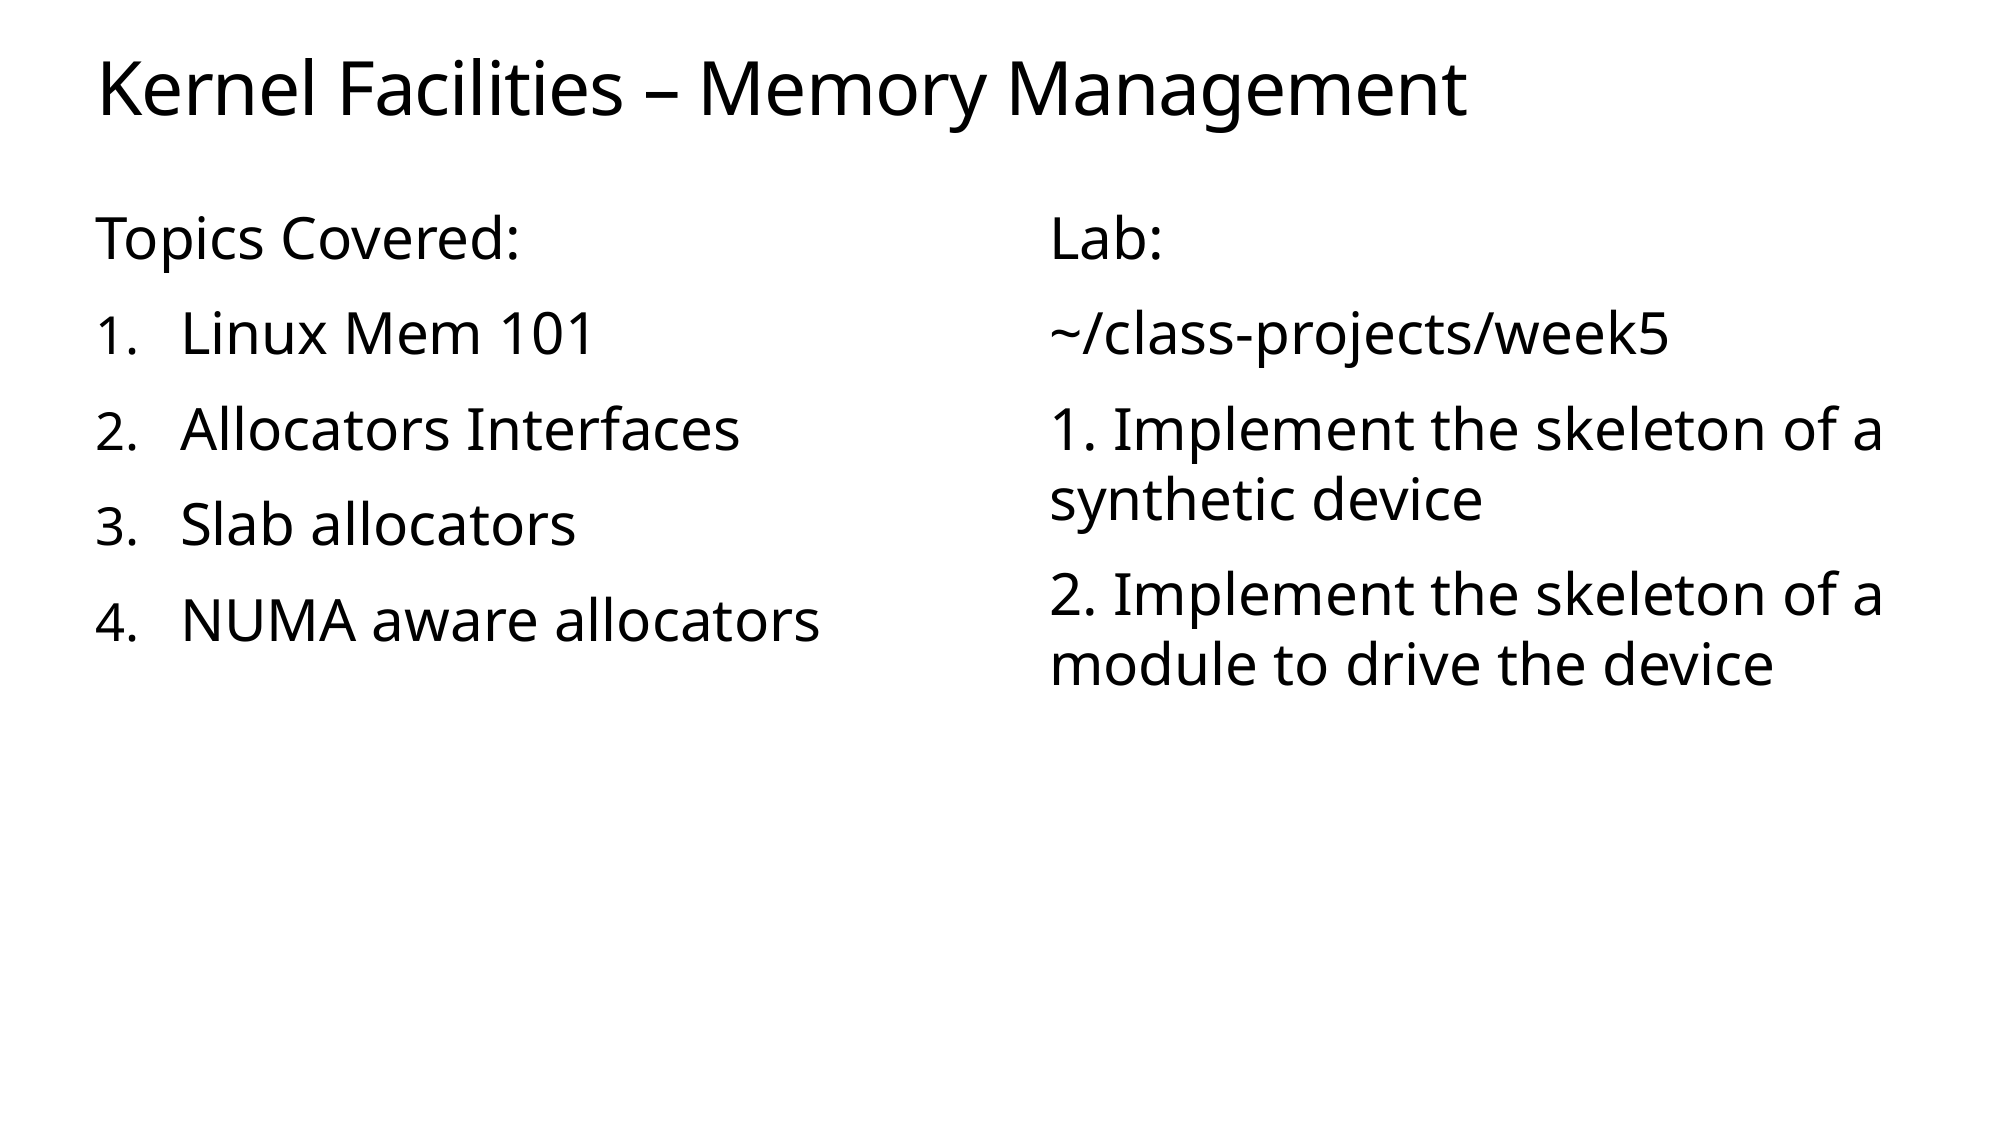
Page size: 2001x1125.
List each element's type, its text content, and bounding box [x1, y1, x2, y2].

text_box Kernel Facilities – Memory Management [96, 40, 1904, 181]
text_box Lab: ~/class-projects/week5 1. Implement the skeleton of a synthetic device 2. Implement the skeleton of a module to drive the device [1049, 200, 1905, 698]
text_box Topics Covered: Linux Mem 101 Allocators Interfaces Slab allocators NUMA aware allocators [95, 200, 951, 653]
